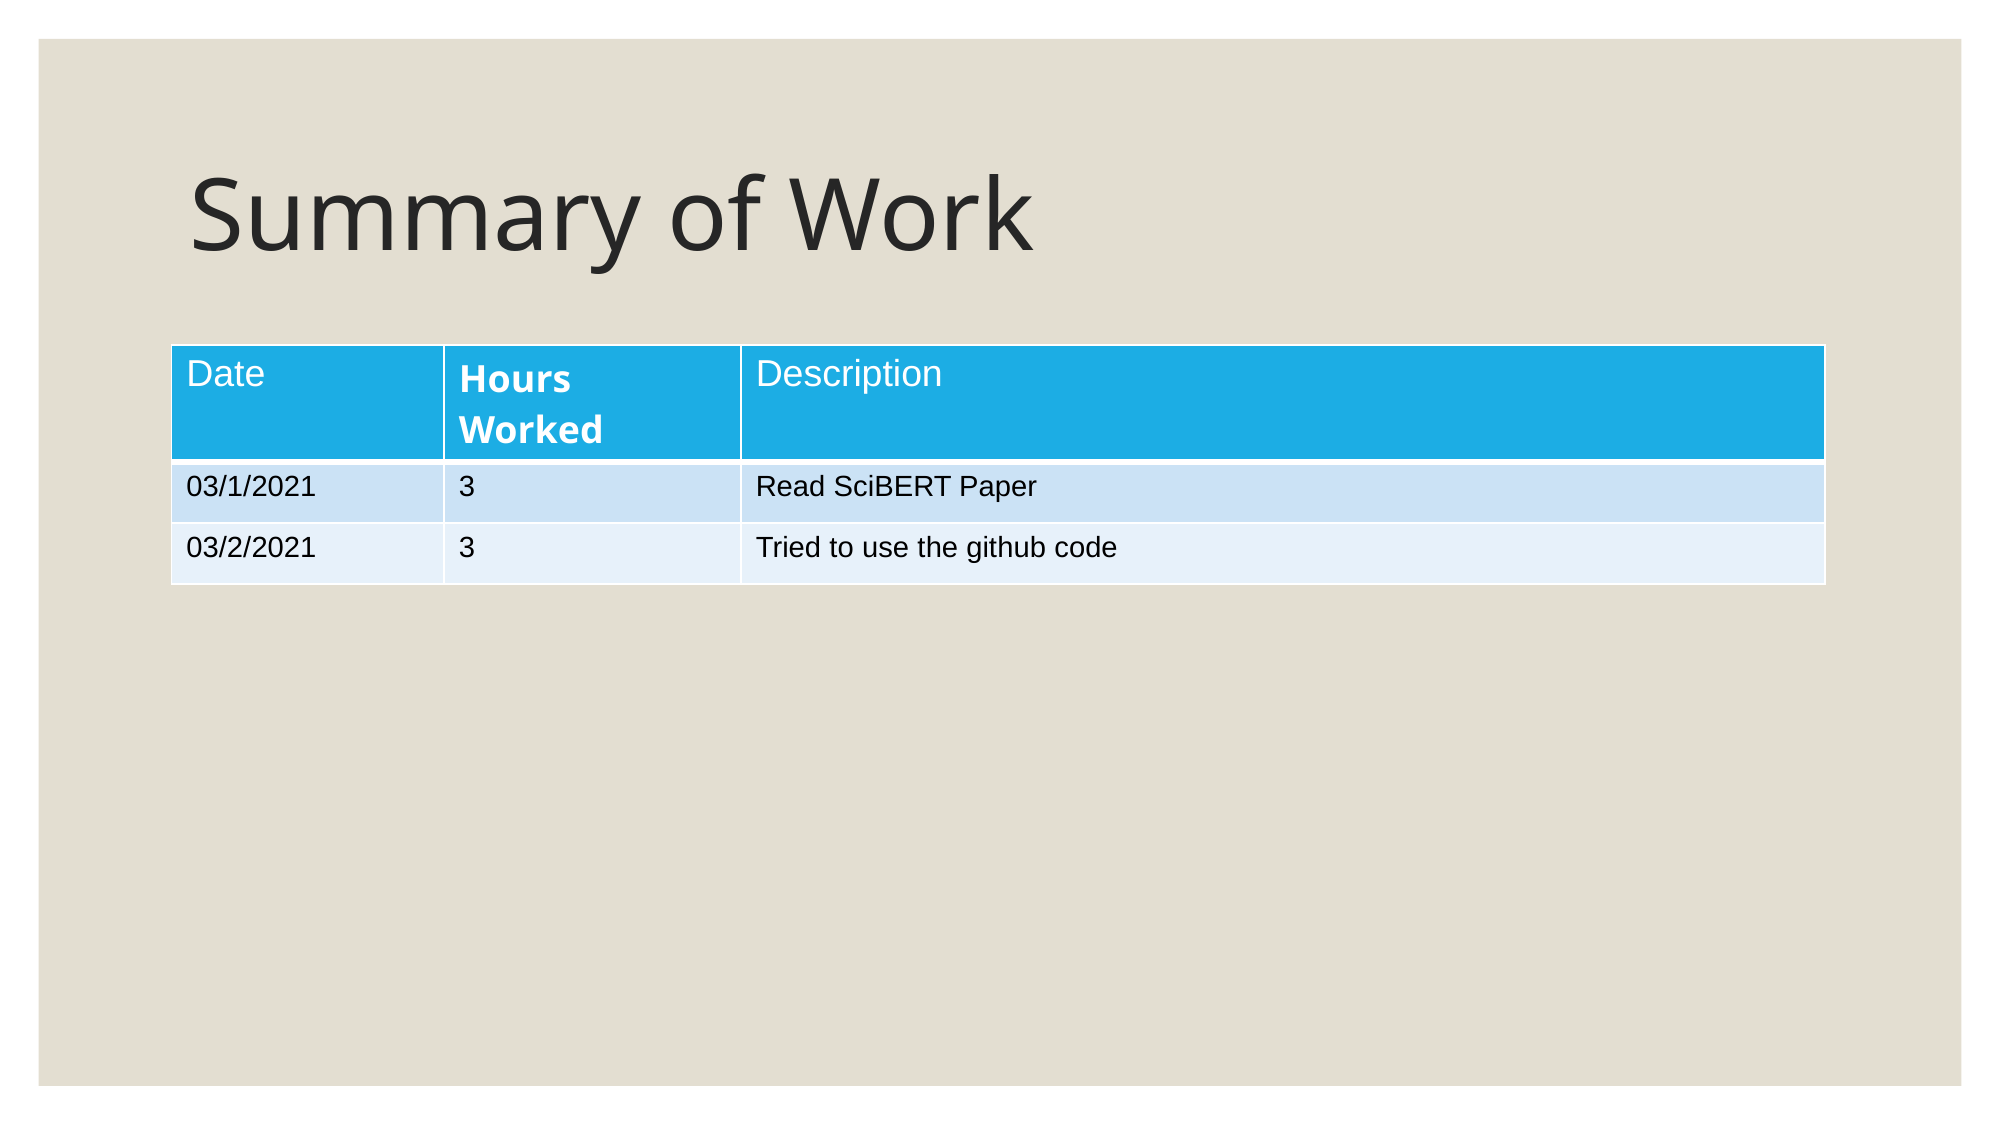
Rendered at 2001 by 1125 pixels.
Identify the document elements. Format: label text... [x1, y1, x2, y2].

title Summary of Work [174, 105, 1825, 331]
table_cell 3 [445, 524, 740, 583]
table_cell 03/2/2021 [172, 524, 443, 583]
table_header Date [172, 346, 443, 459]
table_cell 03/1/2021 [172, 465, 443, 522]
table_cell Read SciBERT Paper [742, 465, 1824, 522]
table_cell Tried to use the github code [742, 524, 1824, 583]
table_cell 3 [445, 465, 740, 522]
table_header Hours Worked [445, 346, 740, 459]
table_header Description [742, 346, 1824, 459]
